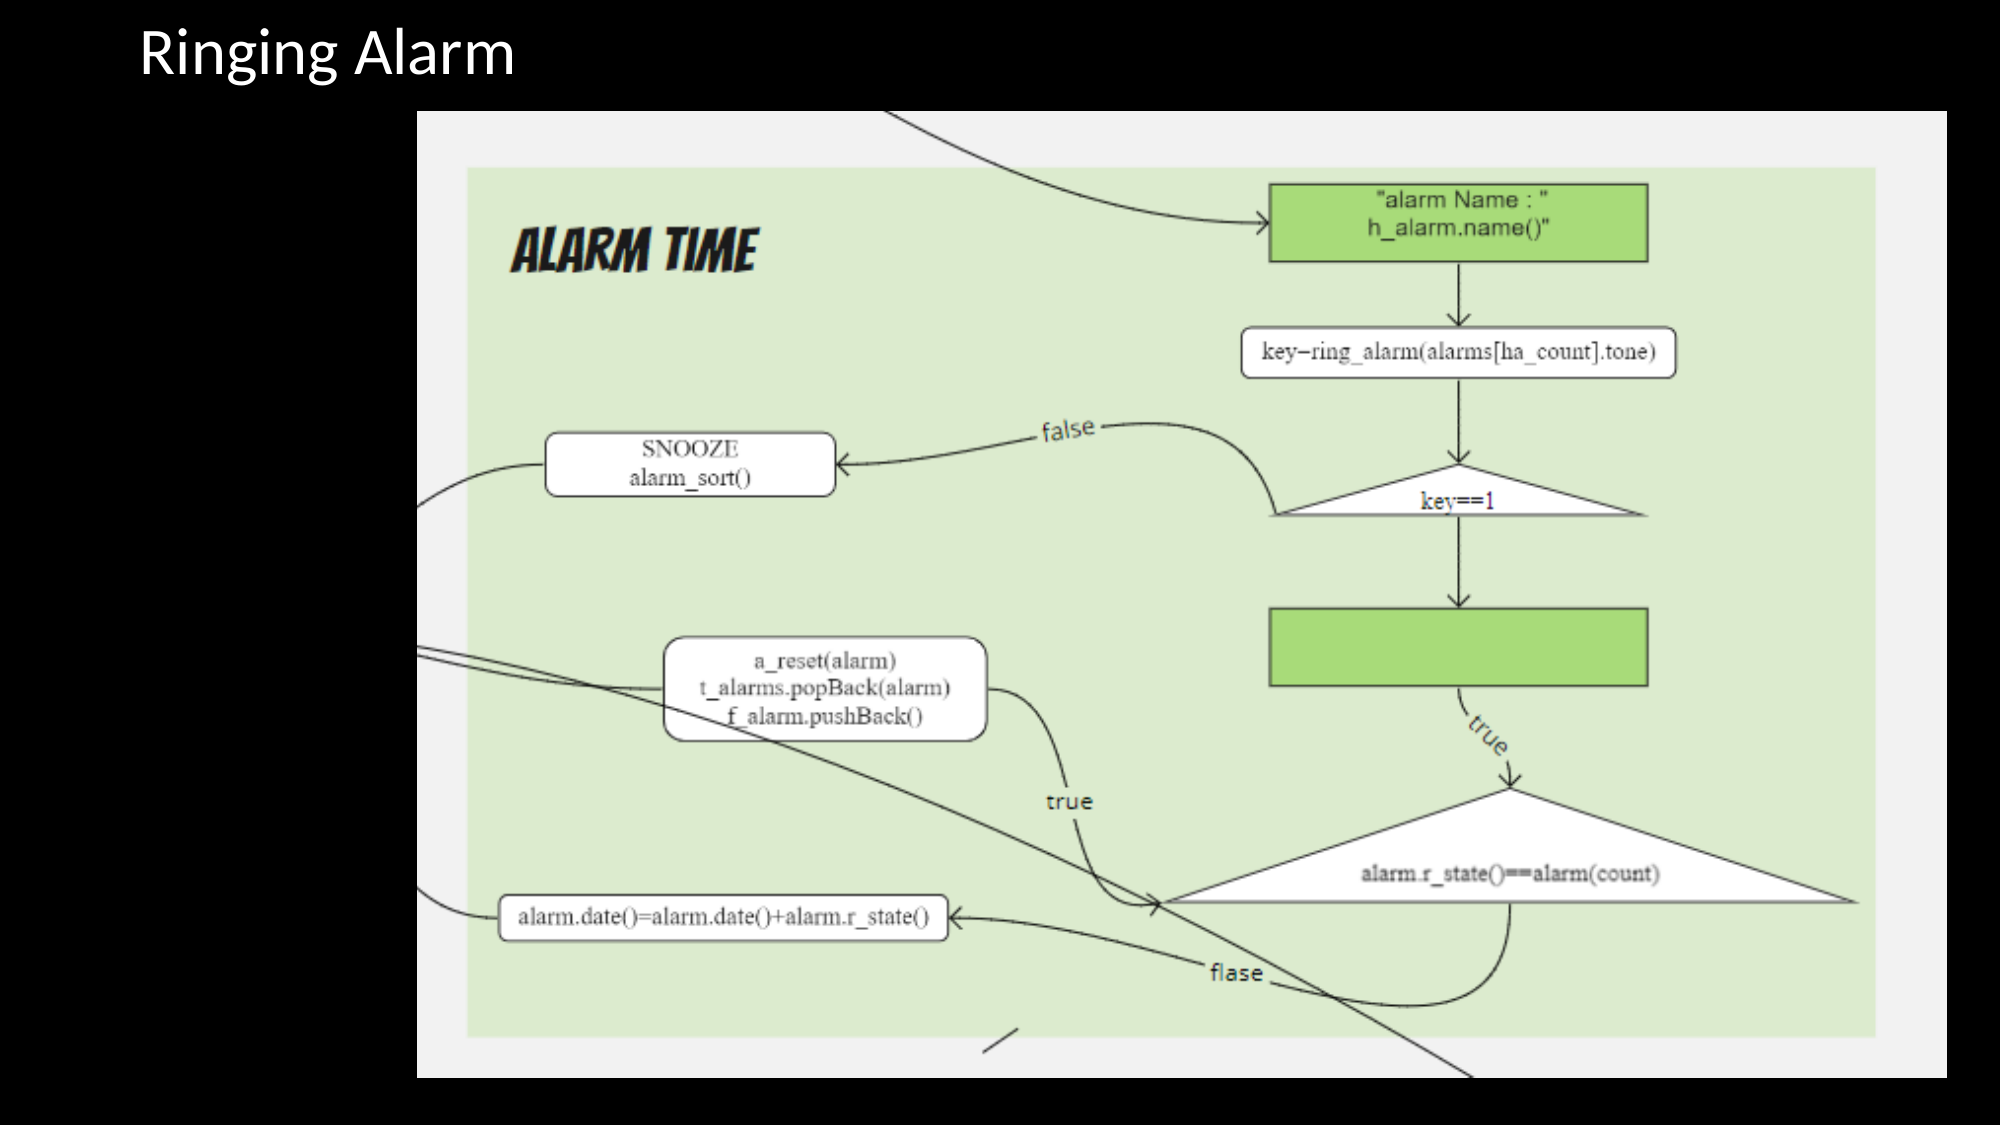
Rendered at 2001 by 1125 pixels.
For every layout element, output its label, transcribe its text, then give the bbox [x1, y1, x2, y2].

picture [417, 111, 1947, 1078]
text_box Ringing Alarm [53, 0, 603, 95]
